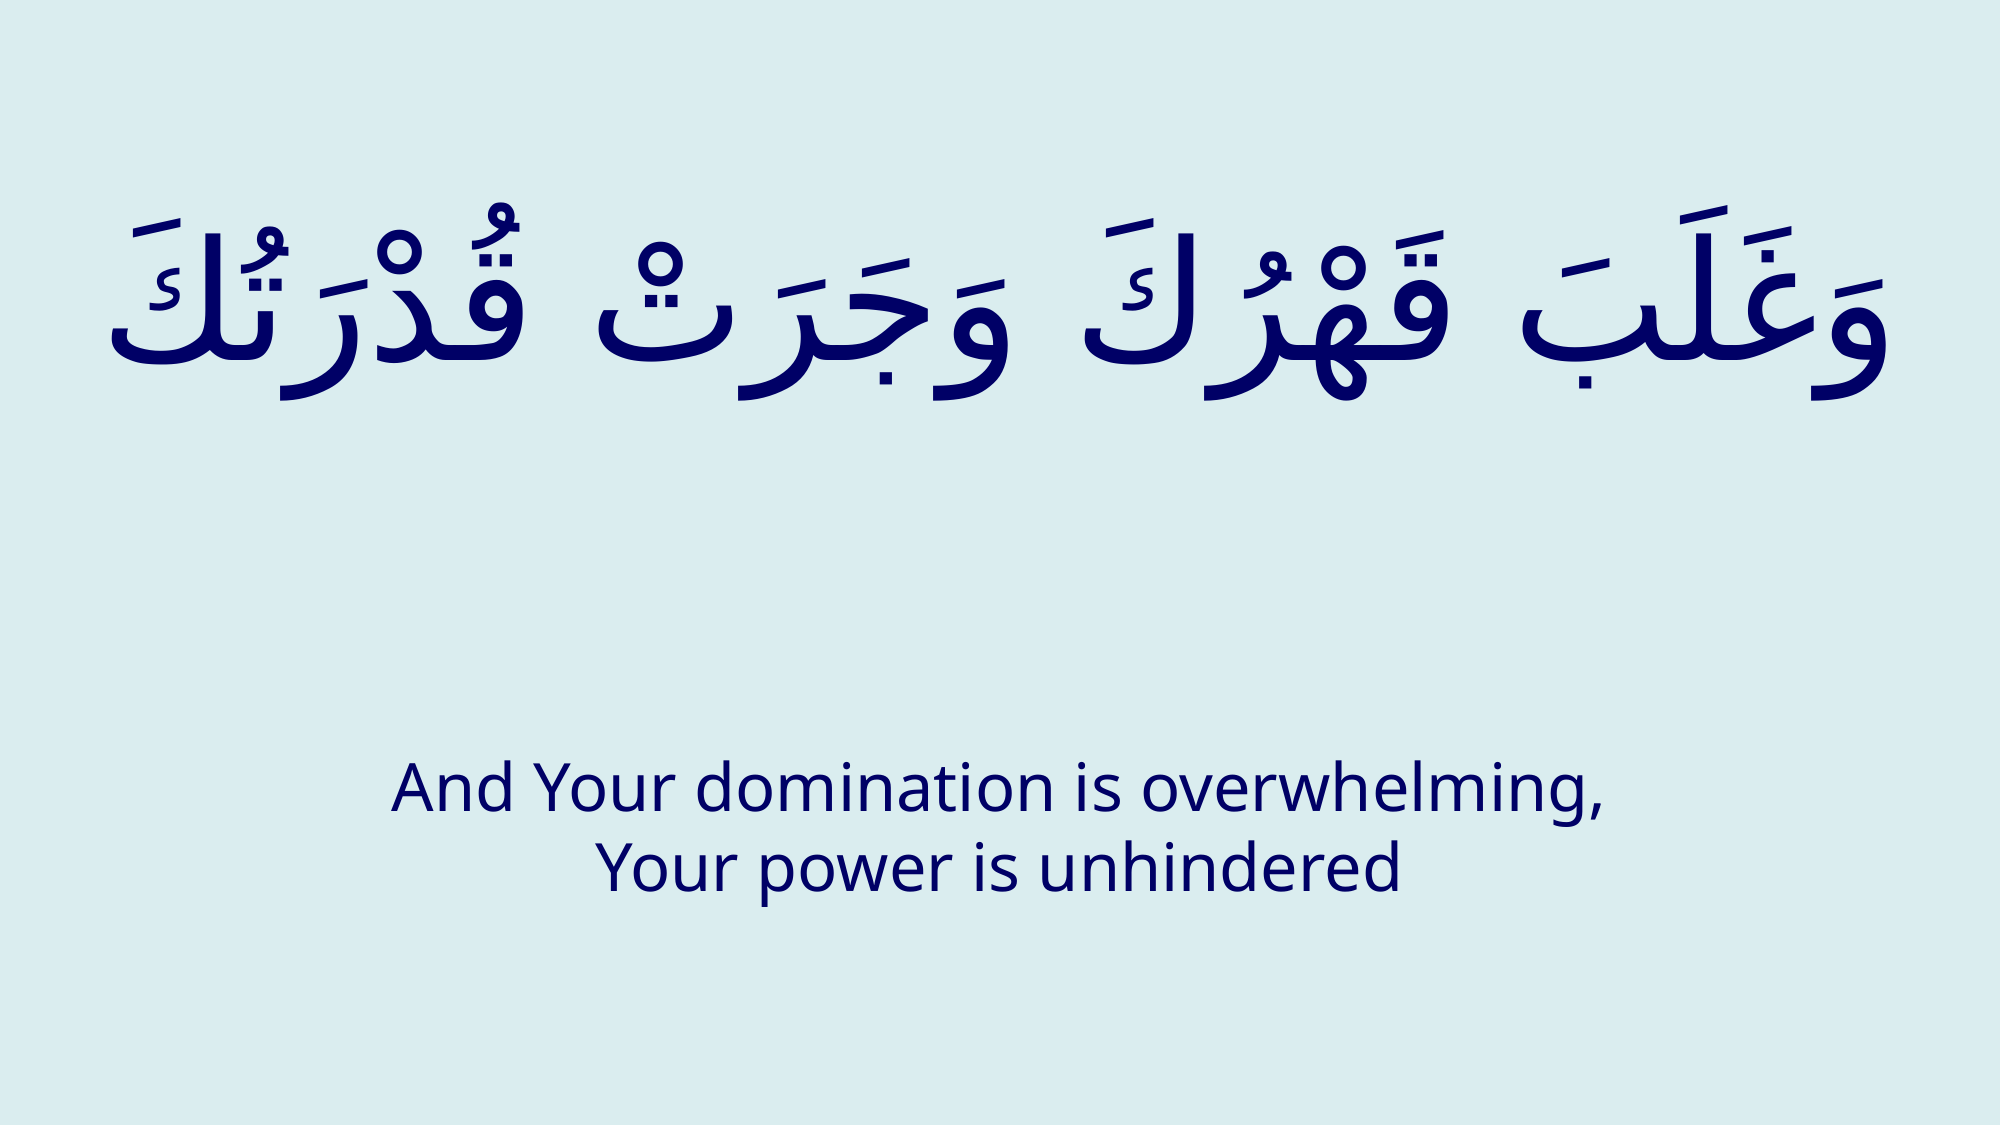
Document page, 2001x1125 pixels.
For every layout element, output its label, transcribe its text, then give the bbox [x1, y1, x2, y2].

list And Your domination is overwhelming, Your power is unhindered [356, 737, 1644, 1050]
title وَغَلَبَ قَهْرُكَ وَجَرَتْ قُدْرَتُكَ [0, 200, 2000, 388]
